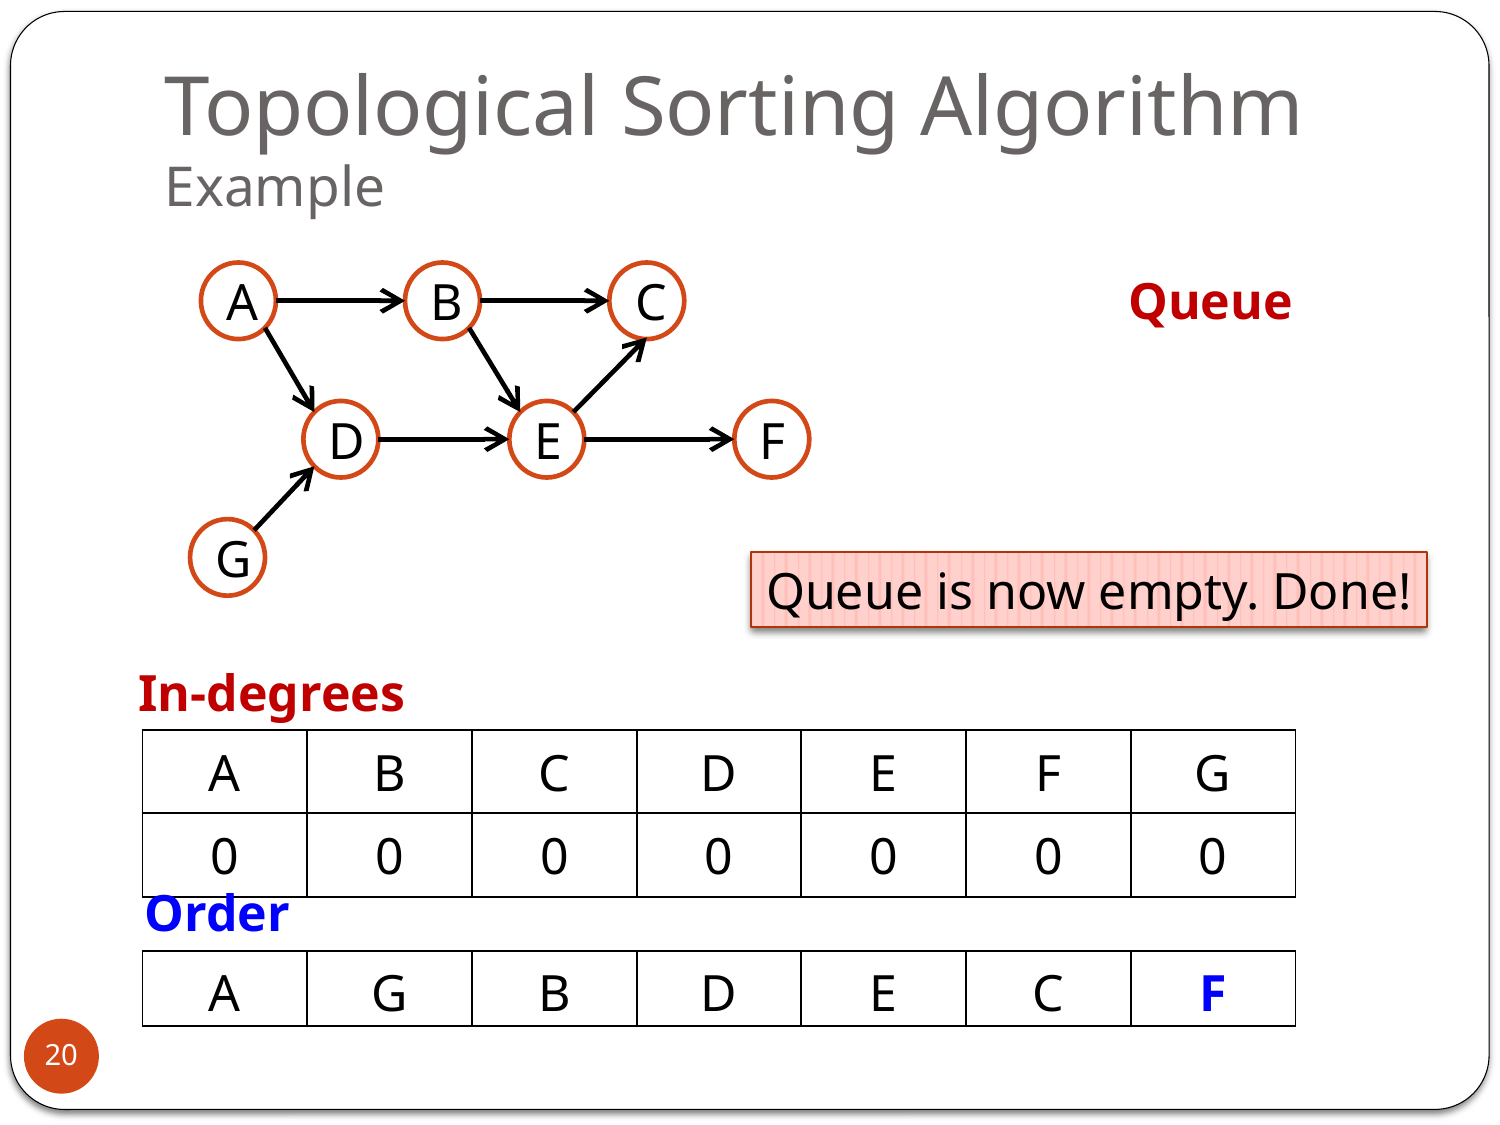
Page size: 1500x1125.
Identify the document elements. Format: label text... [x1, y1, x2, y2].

table_header D [638, 731, 800, 812]
text_box In-degrees [123, 654, 420, 729]
table_header G [1132, 731, 1295, 812]
text_box Queue is now empty. Done! [750, 551, 1428, 628]
text_box Order [130, 874, 306, 949]
table_header F [967, 731, 1130, 812]
table_header F [1132, 952, 1295, 1025]
table_header D [638, 952, 800, 1025]
table_header B [308, 731, 471, 812]
table_header A [143, 952, 306, 1025]
table_cell 0 [308, 814, 471, 896]
text_box Queue [1113, 262, 1308, 338]
table_cell 0 [638, 814, 800, 896]
table_cell 0 [802, 814, 965, 896]
table_header A [143, 731, 306, 812]
title Topological Sorting Algorithm Example [150, 45, 1425, 233]
table_cell 0 [473, 814, 636, 896]
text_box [189, 262, 810, 596]
table_cell 0 [1132, 814, 1295, 896]
table_header E [802, 731, 965, 812]
table_header B [473, 952, 636, 1025]
table_header E [802, 952, 965, 1025]
slide_number 20 [23, 1018, 99, 1094]
table_header C [967, 952, 1130, 1025]
table_header C [473, 731, 636, 812]
table_cell 0 [143, 814, 306, 874]
table_cell 0 [967, 814, 1130, 896]
table_header G [308, 952, 471, 1025]
